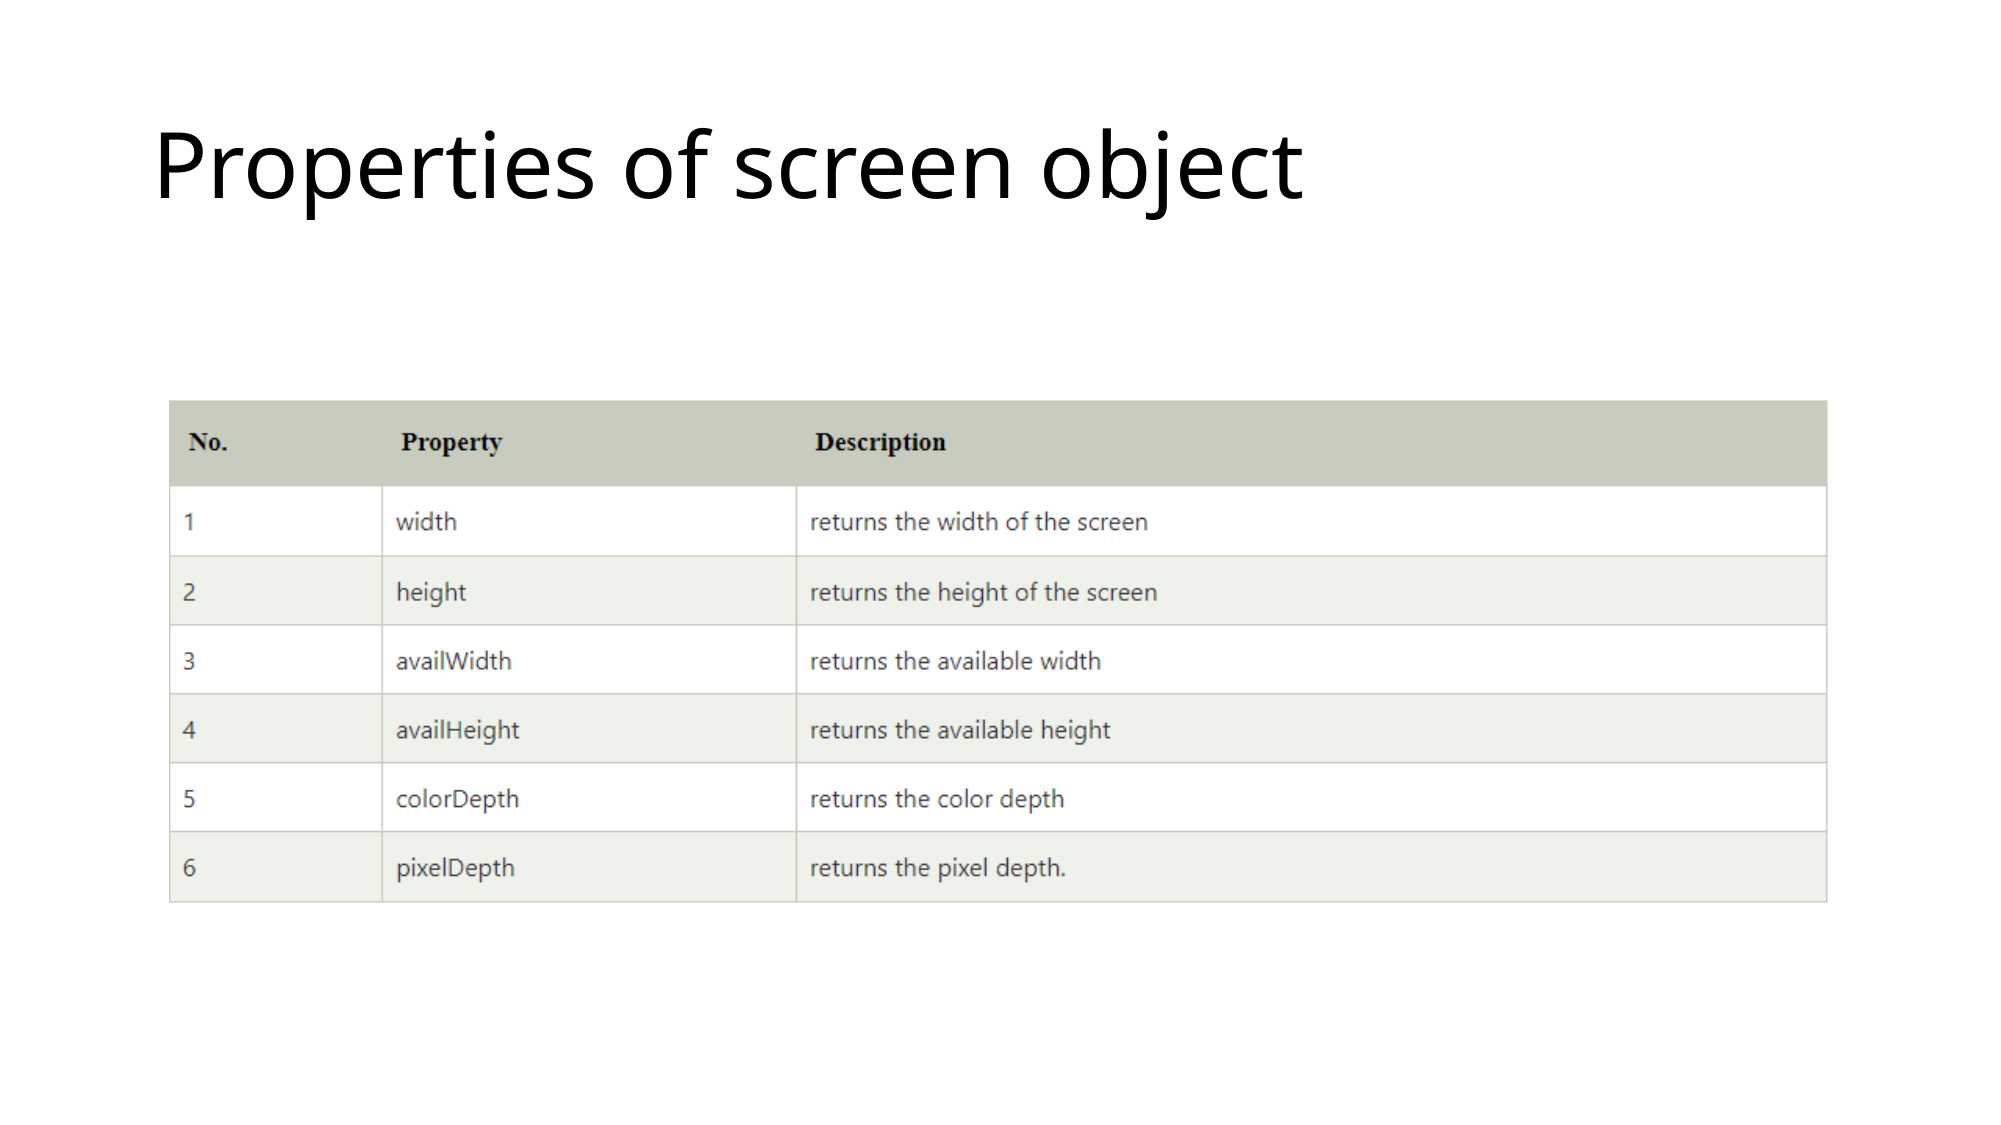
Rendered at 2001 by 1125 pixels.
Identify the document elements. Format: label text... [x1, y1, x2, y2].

title Properties of screen object [137, 59, 1863, 278]
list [169, 399, 1831, 914]
